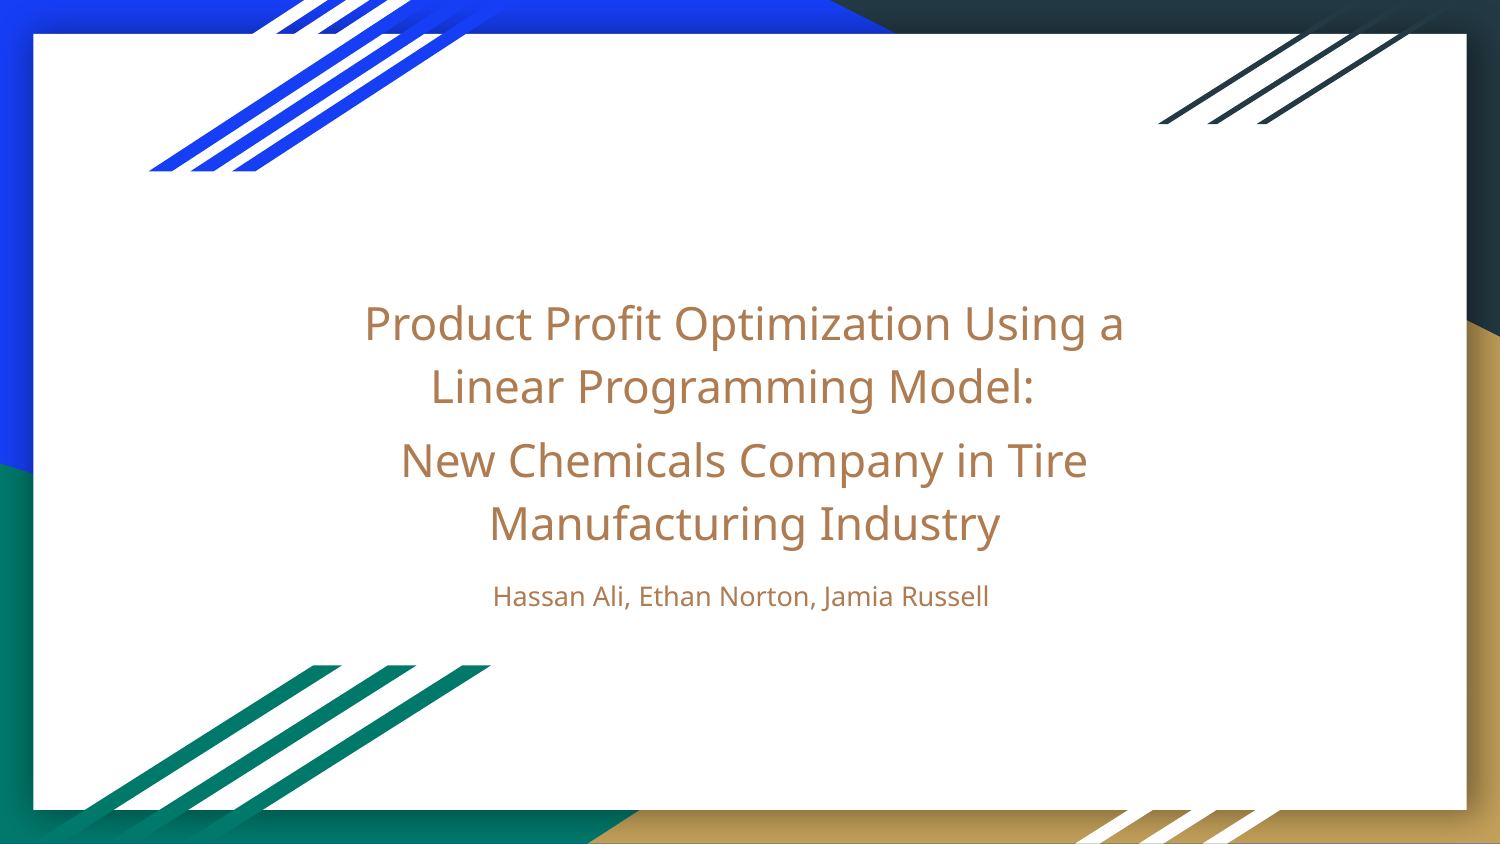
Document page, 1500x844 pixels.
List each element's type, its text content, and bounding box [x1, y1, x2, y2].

title Product Profit Optimization Using a Linear Programming Model: New Chemicals Company in Tire Manufacturing Industry [304, 298, 1185, 537]
subtitle Hassan Ali, Ethan Norton, Jamia Russell [304, 559, 1185, 646]
